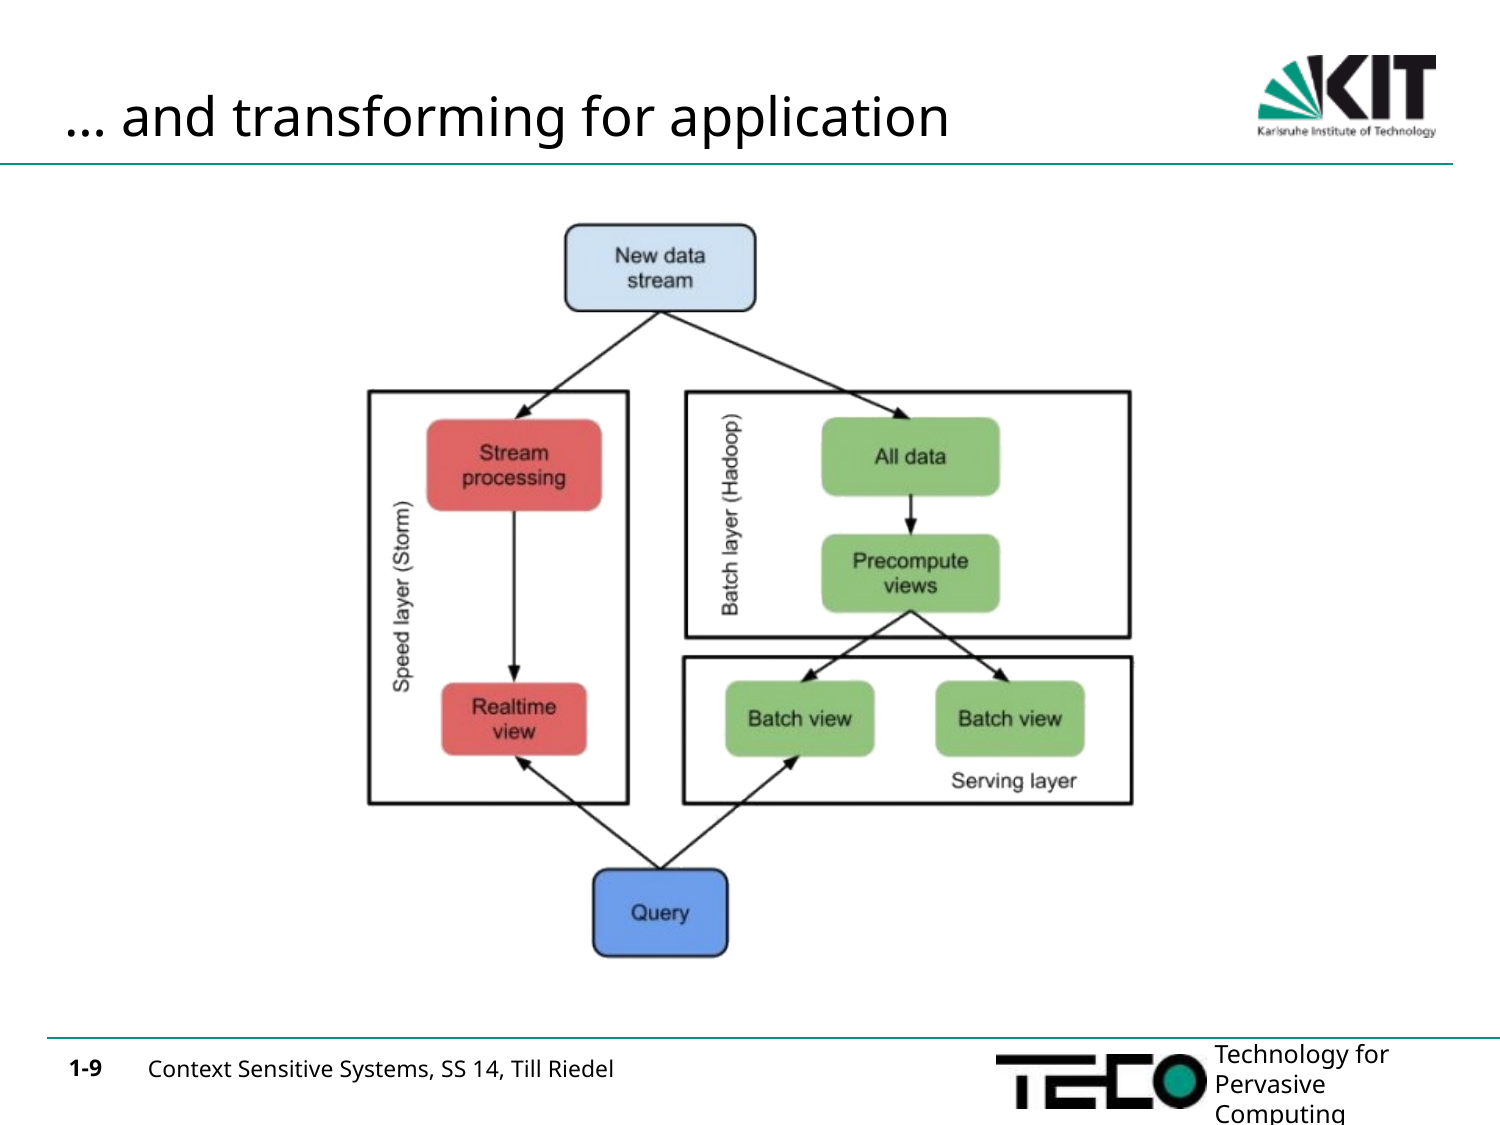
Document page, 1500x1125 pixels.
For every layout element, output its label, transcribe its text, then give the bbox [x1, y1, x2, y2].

picture [996, 1054, 1207, 1109]
title … and transforming for application [63, 54, 1199, 148]
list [324, 207, 1283, 971]
picture [1257, 55, 1436, 138]
